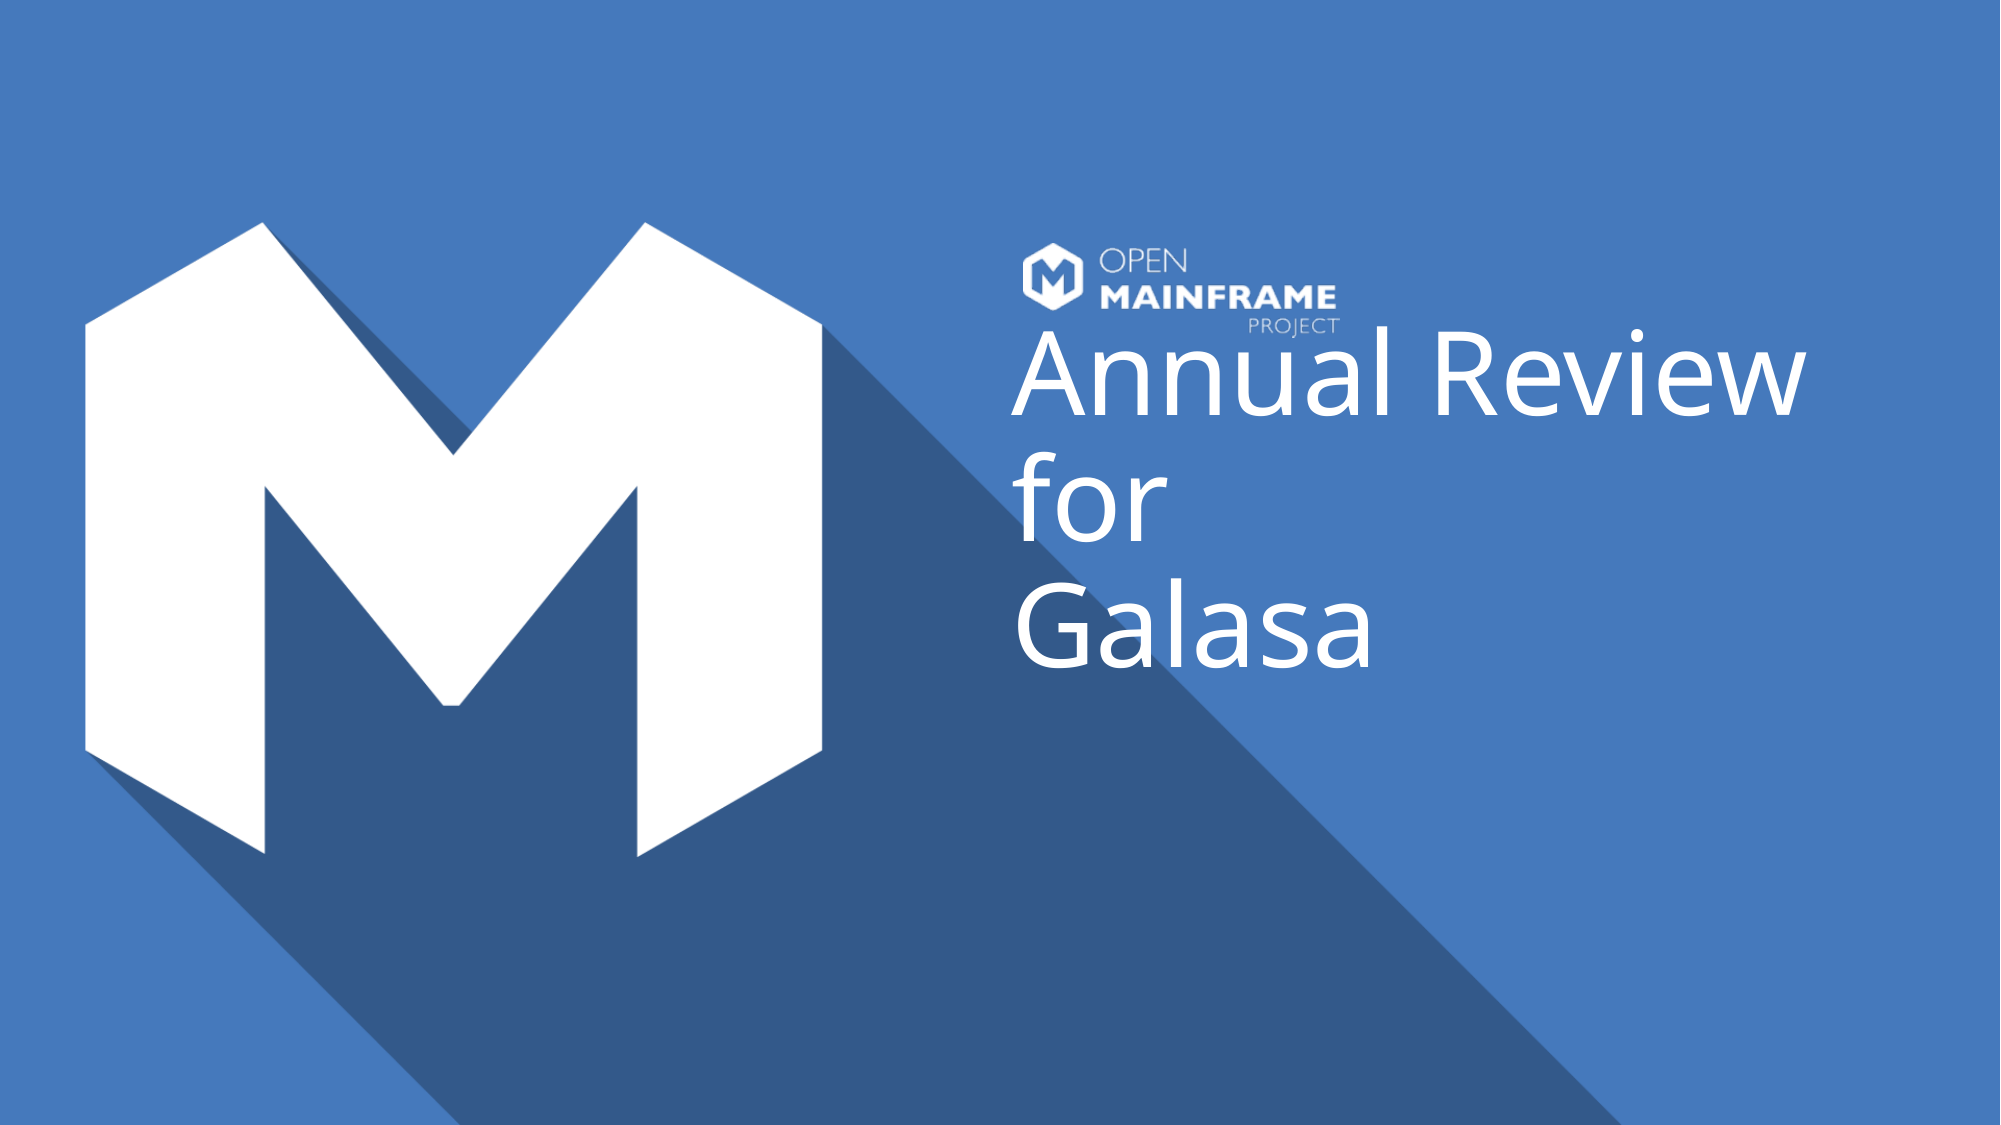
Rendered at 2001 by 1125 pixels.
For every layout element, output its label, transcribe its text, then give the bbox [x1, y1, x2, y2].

picture [0, 0, 2000, 1125]
title Annual Review for Galasa [996, 359, 1912, 648]
